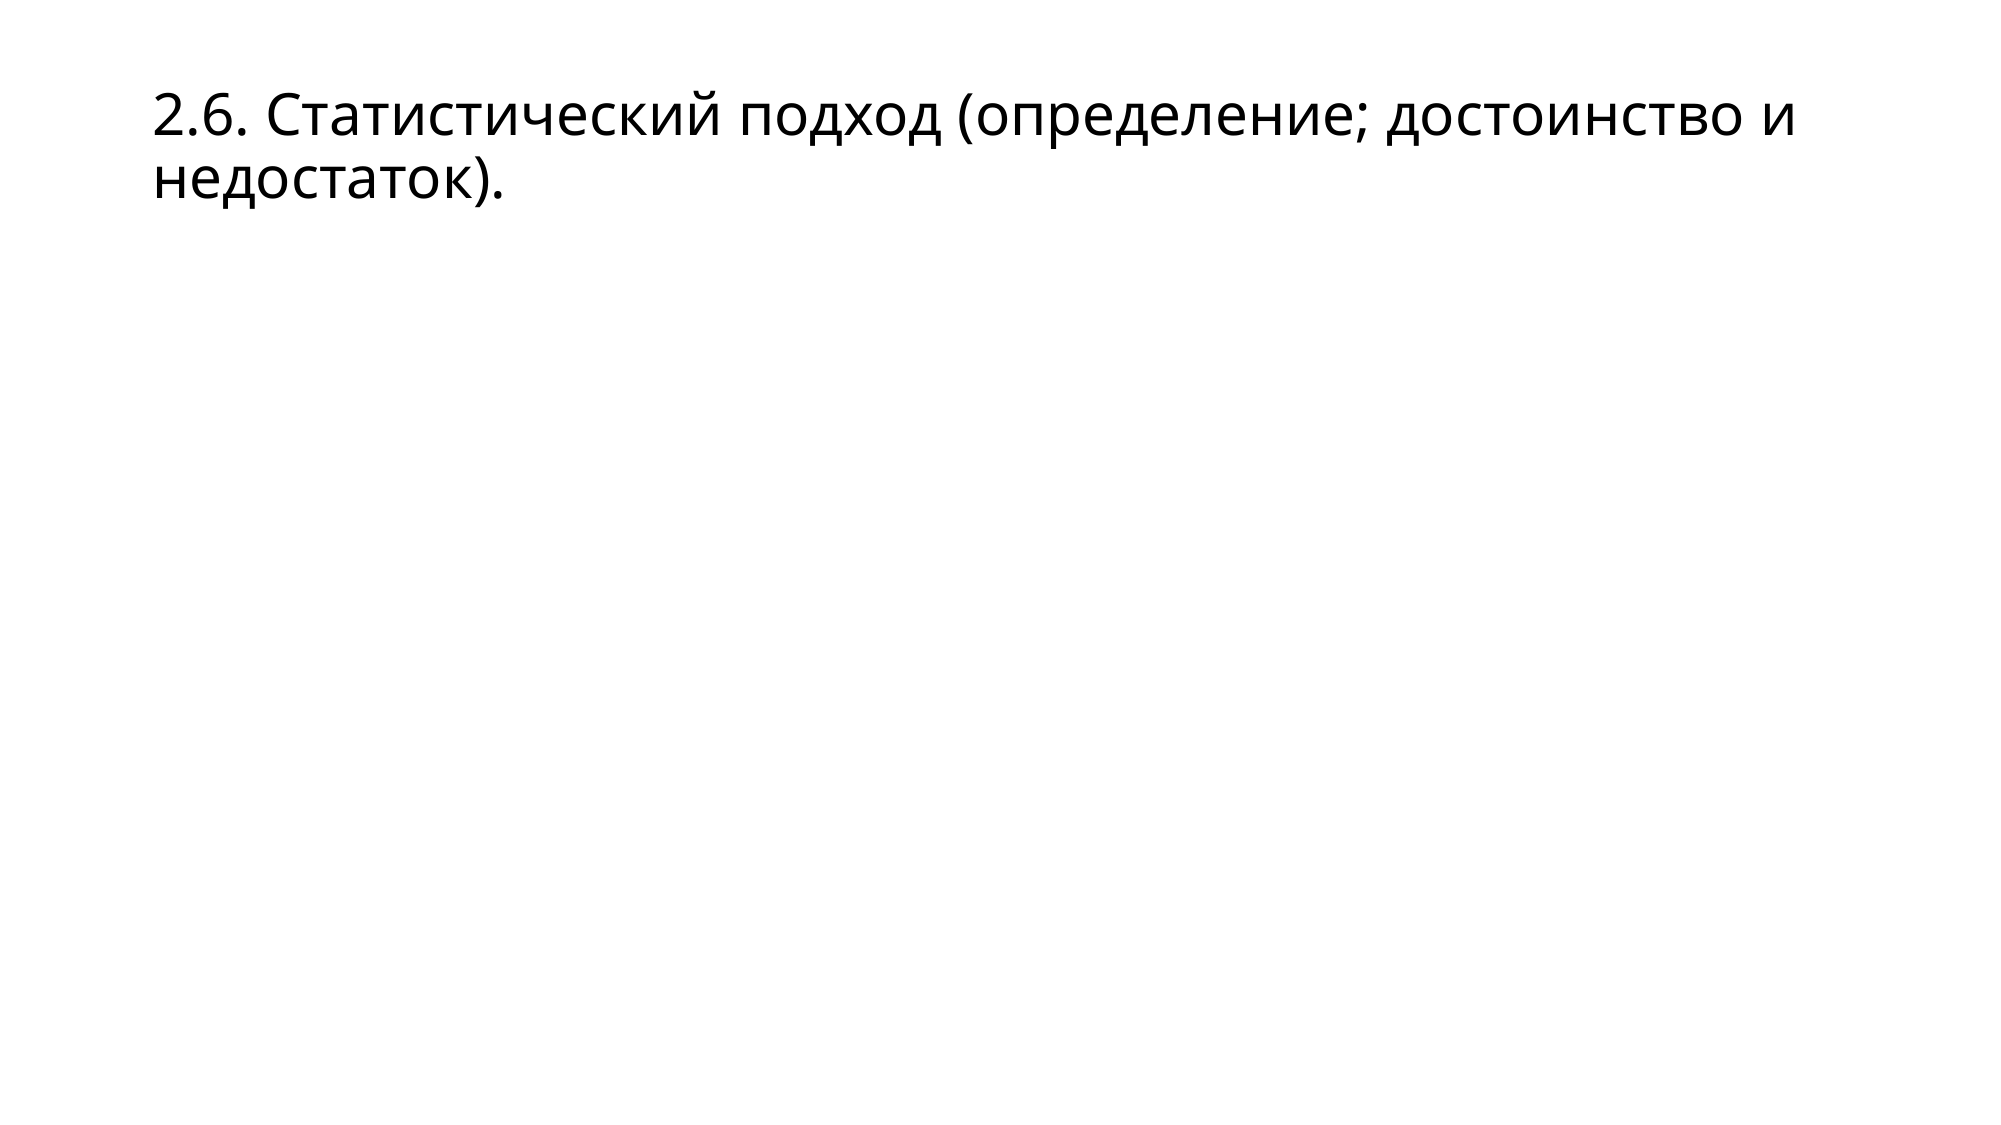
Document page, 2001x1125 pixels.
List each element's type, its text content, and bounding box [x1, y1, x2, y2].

title 2.6. Статистический подход (определение; достоинство и недостаток). [137, 39, 1908, 257]
